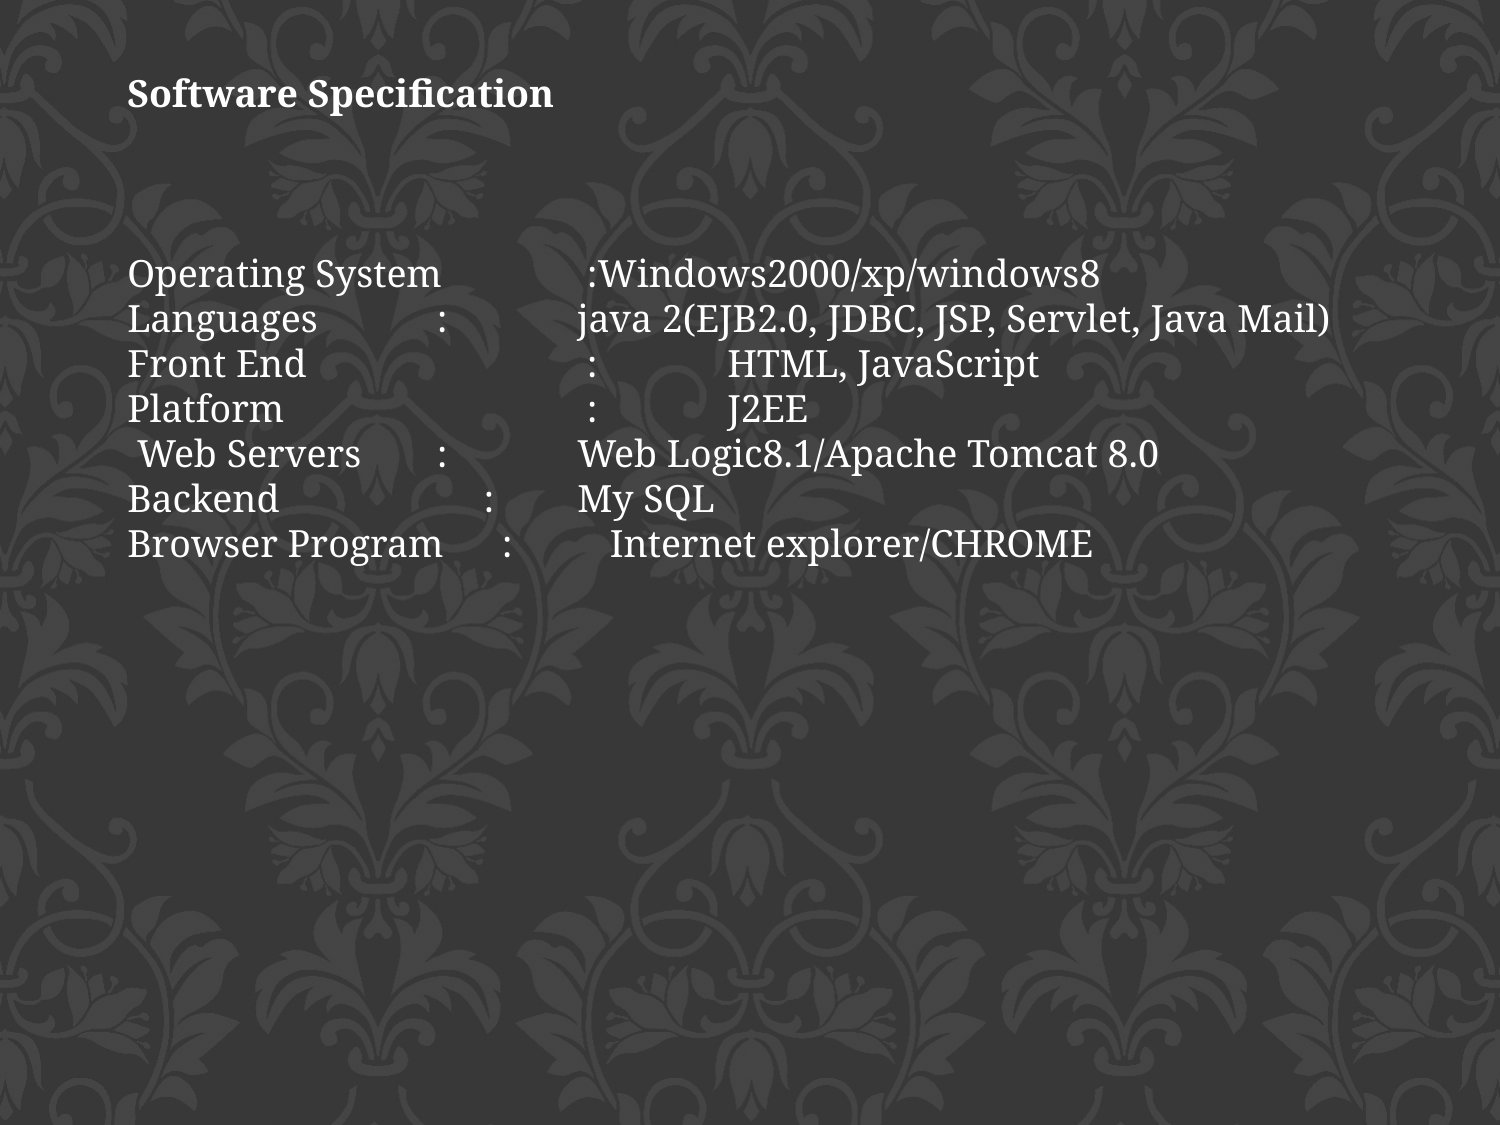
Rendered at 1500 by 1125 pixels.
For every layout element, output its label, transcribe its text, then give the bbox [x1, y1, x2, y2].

text_box Software Specification Operating System :Windows2000/xp/windows8 Languages : java 2(EJB2.0, JDBC, JSP, Servlet, Java Mail) Front End : HTML, JavaScript Platform : J2EE Web Servers : Web Logic8.1/Apache Tomcat 8.0 Backend : My SQL Browser Program : Internet explorer/CHROME [112, 62, 1350, 618]
